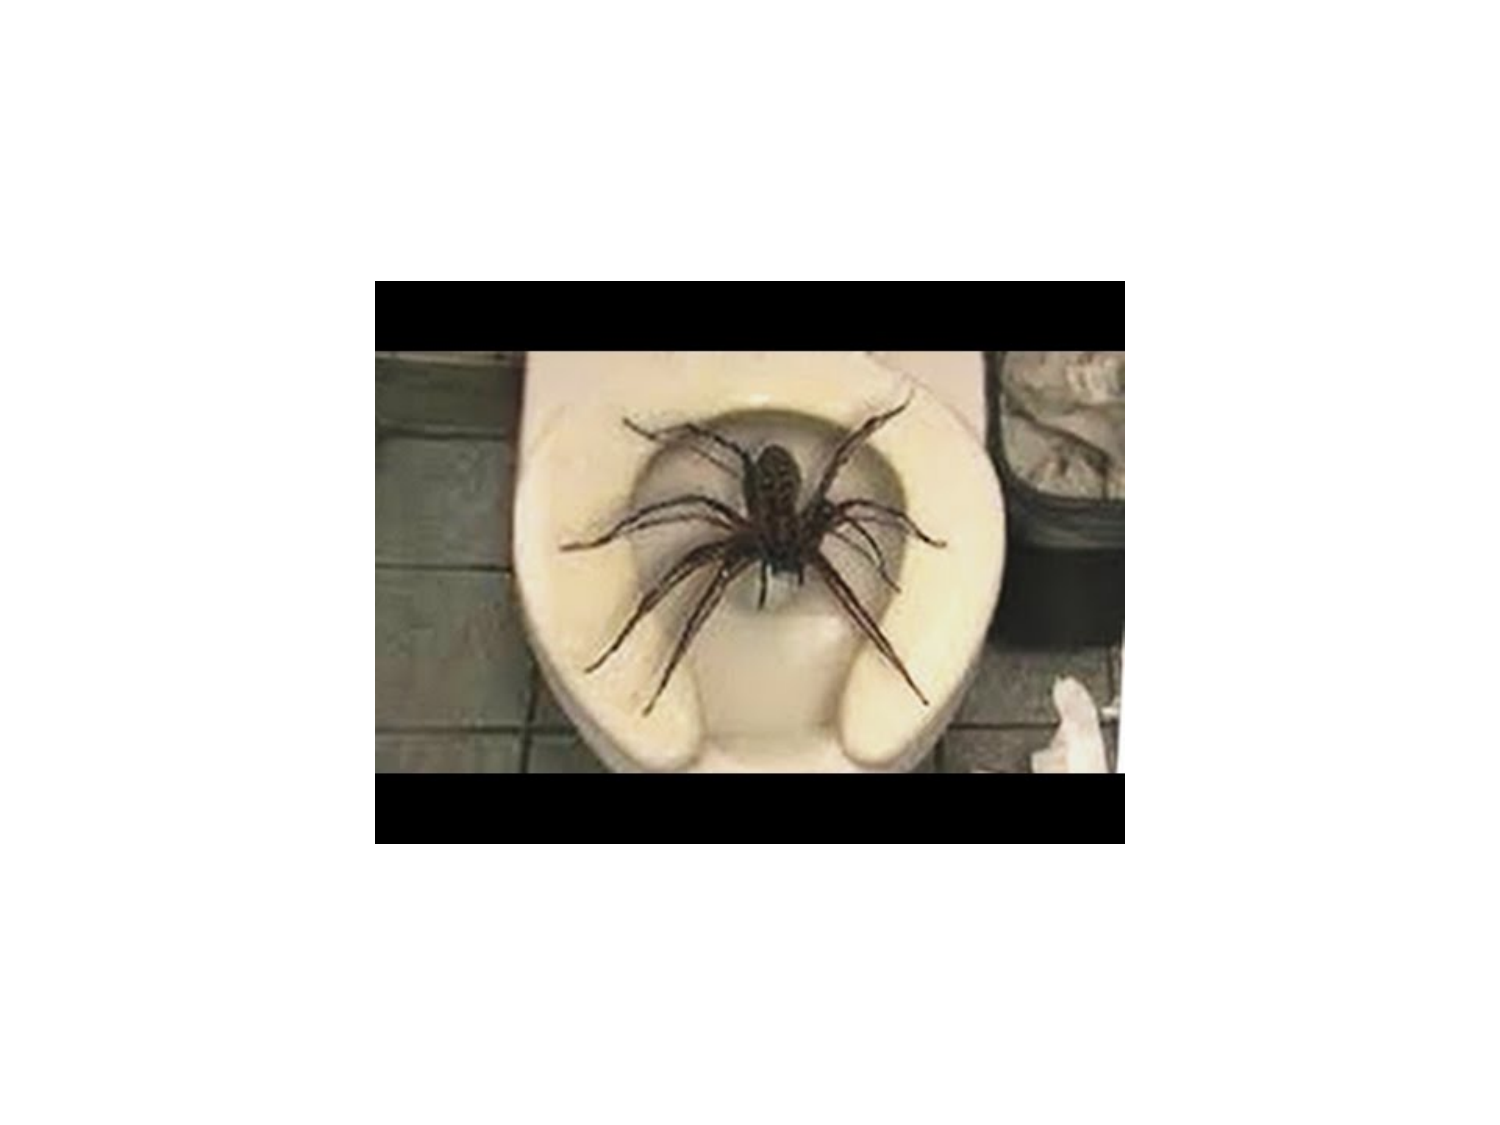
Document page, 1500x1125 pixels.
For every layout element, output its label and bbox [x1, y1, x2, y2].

picture [374, 281, 1126, 844]
